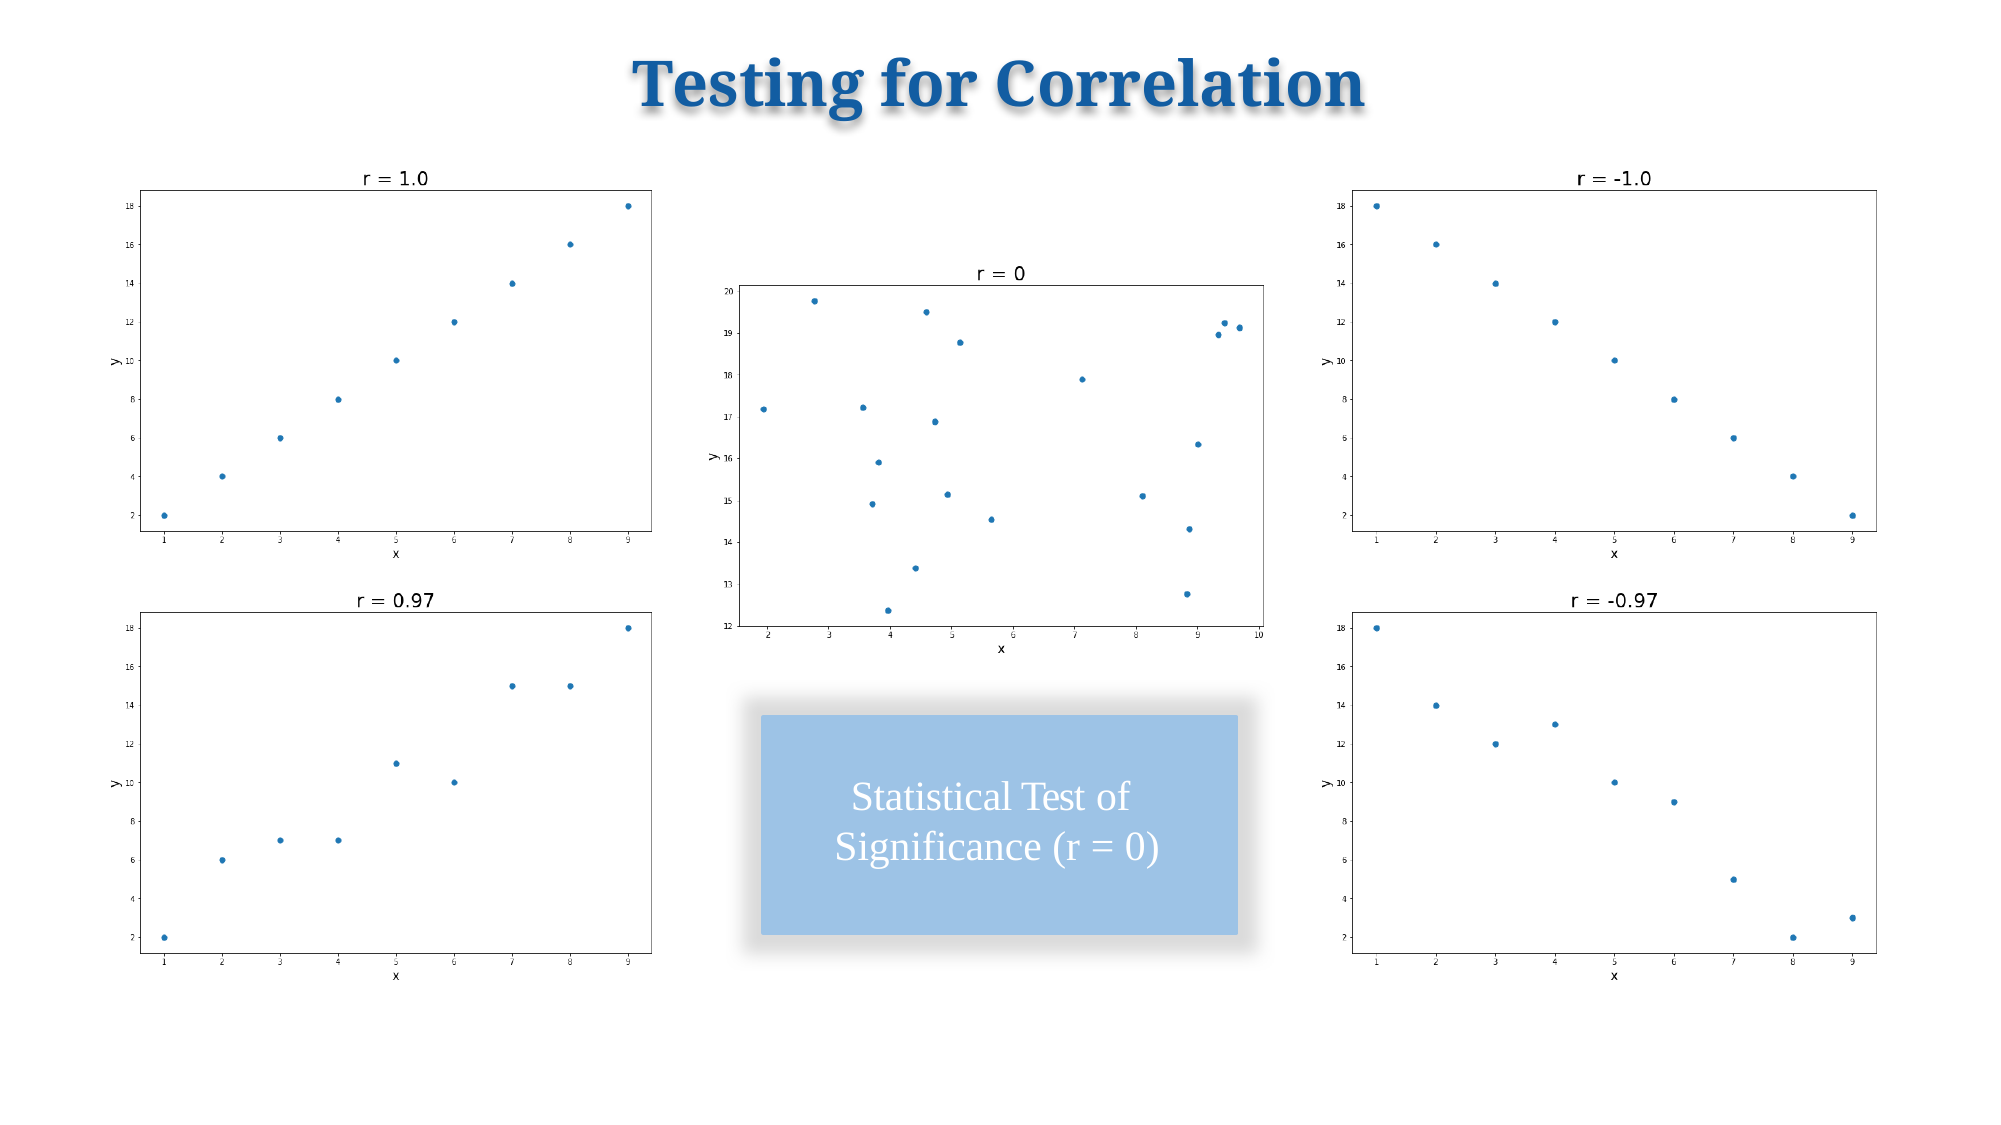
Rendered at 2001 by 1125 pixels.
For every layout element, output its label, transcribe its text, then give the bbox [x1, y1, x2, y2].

picture [111, 171, 652, 559]
picture [1322, 593, 1878, 980]
text_box [761, 715, 1238, 935]
picture [709, 265, 1264, 653]
picture [111, 593, 652, 980]
title Testing for Correlation [99, 43, 1900, 128]
picture [1322, 171, 1878, 559]
text_box Statistical Test of Significance (r = 0) [832, 766, 1208, 869]
